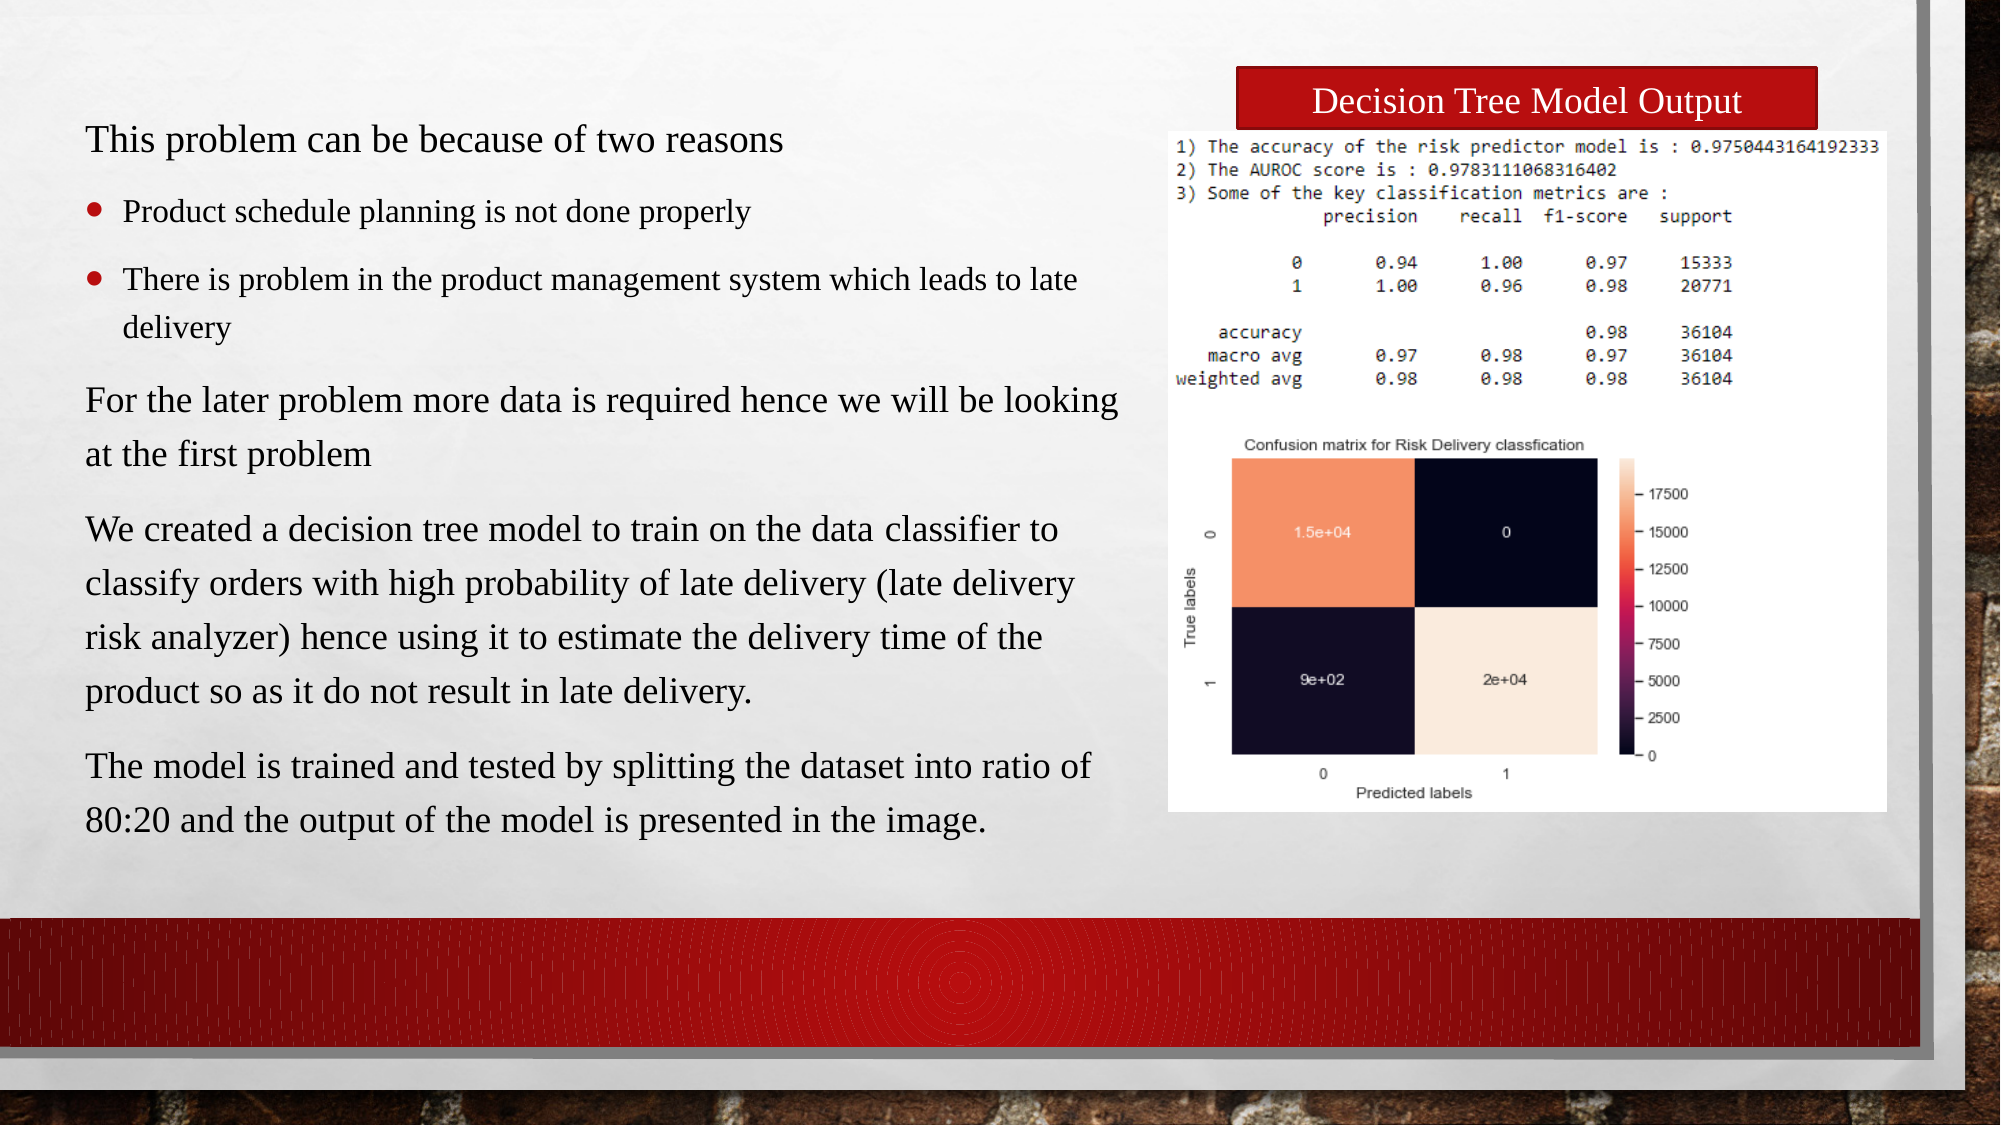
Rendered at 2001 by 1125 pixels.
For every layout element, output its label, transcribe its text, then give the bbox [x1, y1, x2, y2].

text_box Decision Tree Model Output [1236, 66, 1818, 130]
picture [1168, 131, 1887, 812]
picture [0, 0, 2000, 1125]
list This problem can be because of two reasons Product schedule planning is not done properly There is problem in the product management system which leads to late delivery For the later problem more data is required hence we will be looking at the first problem We created a decision tree model to train on the data classifier to classify orders with high probability of late delivery (late delivery risk analyzer) hence using it to estimate the delivery time of the product so as it do not result in late delivery. The model is trained and tested by splitting the dataset into ratio of 80:20 and the output of the model is presented in the image. [70, 67, 1156, 876]
